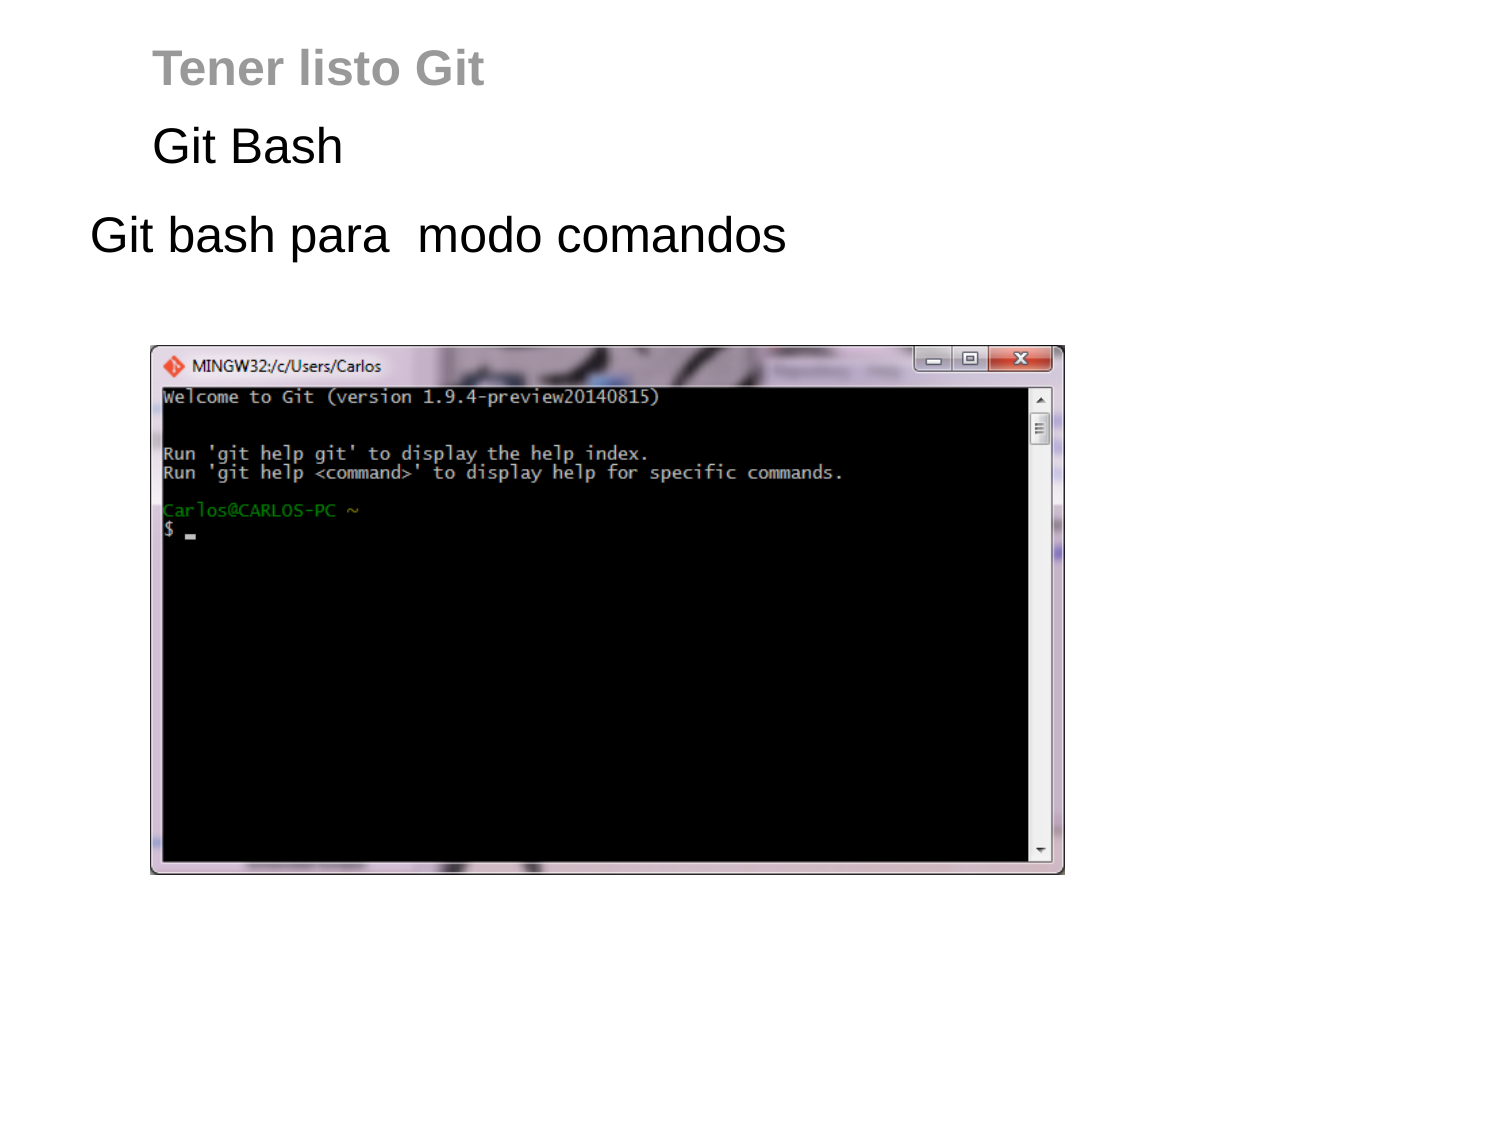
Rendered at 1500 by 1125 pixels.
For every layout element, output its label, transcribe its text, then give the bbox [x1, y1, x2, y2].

picture [149, 344, 1065, 875]
text_box Git bash para modo comandos [74, 187, 1439, 1033]
text_box Git Bash [137, 98, 1412, 169]
text_box Tener listo Git [137, 13, 1488, 111]
